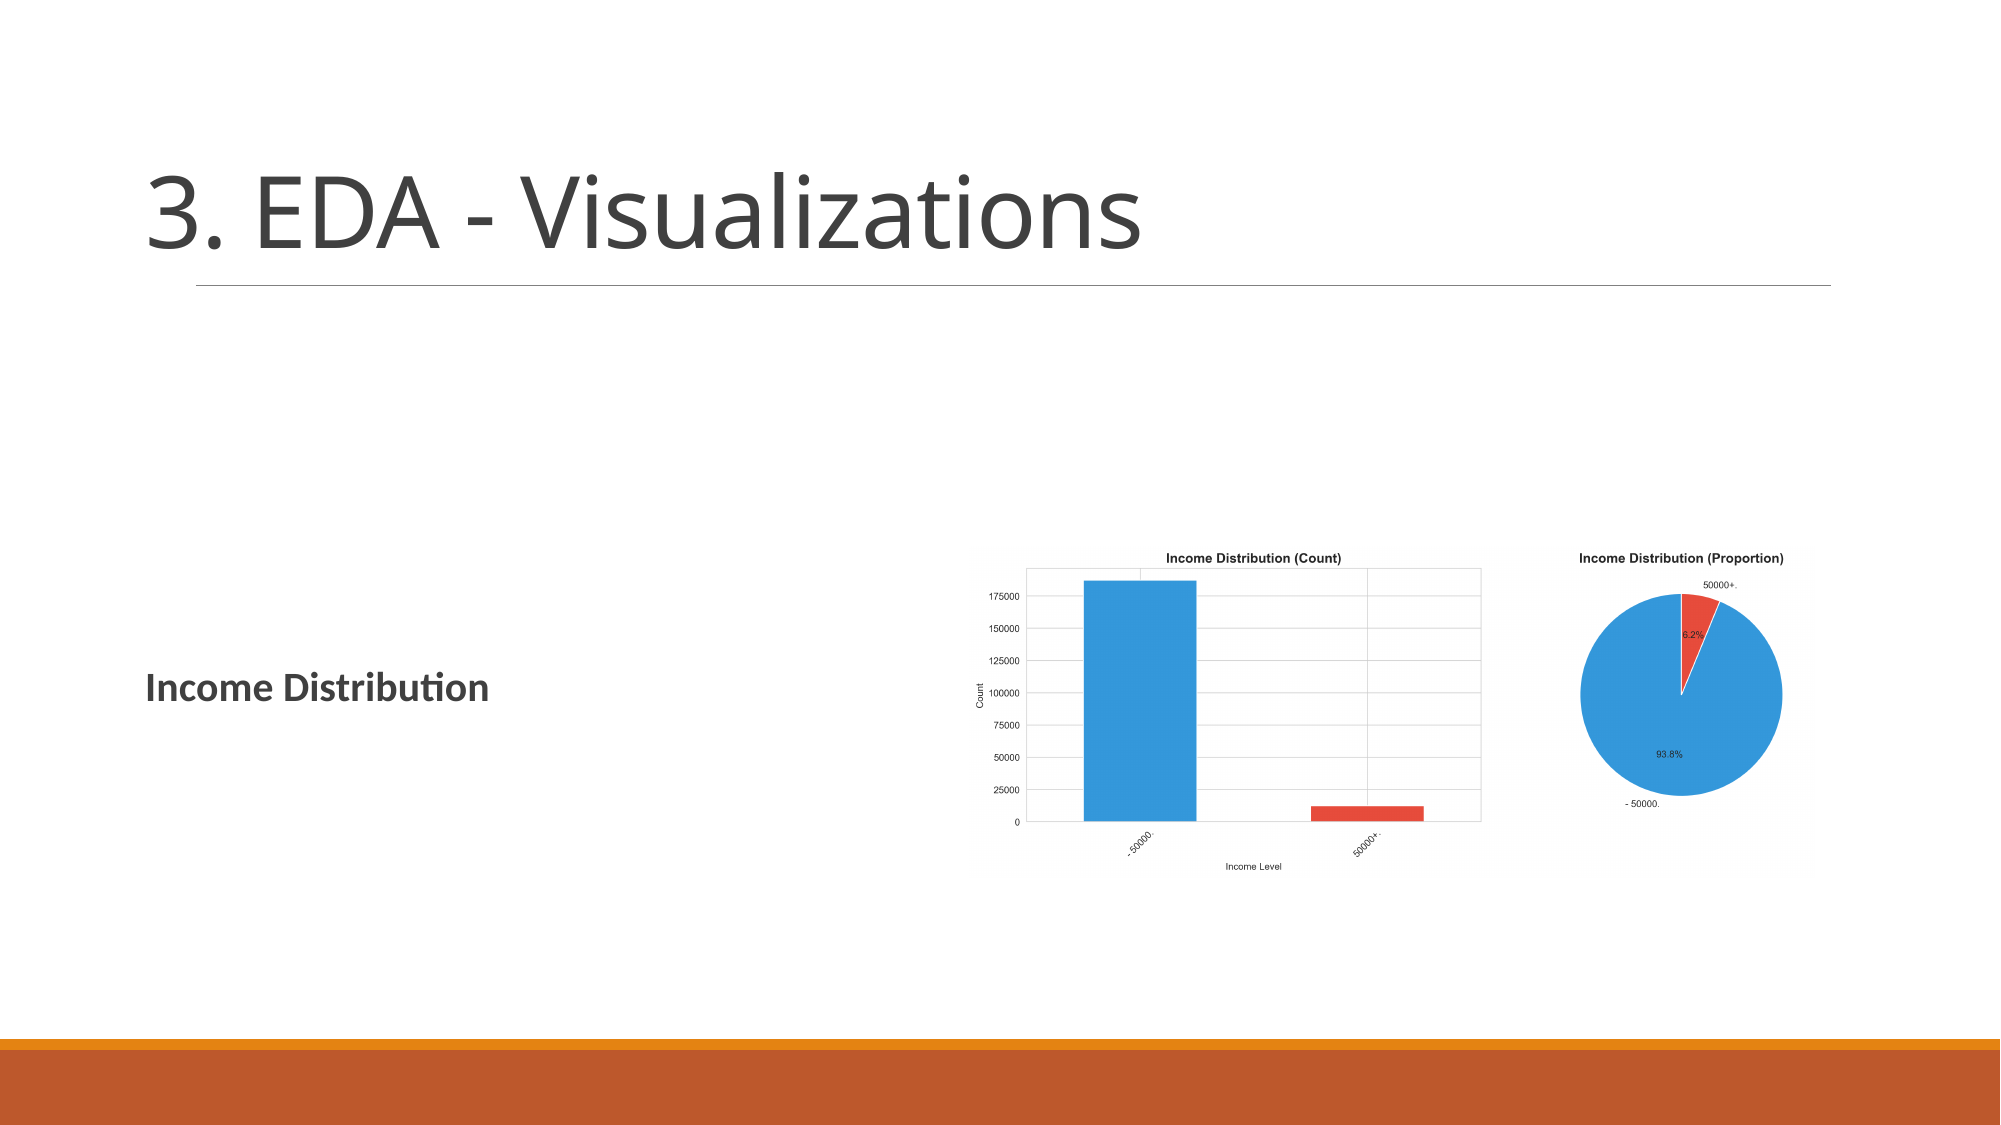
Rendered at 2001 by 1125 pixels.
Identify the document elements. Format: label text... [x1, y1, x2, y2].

picture [969, 545, 1816, 879]
title 3. EDA - Visualizations [130, 63, 1782, 277]
list Income Distribution [130, 426, 874, 1024]
